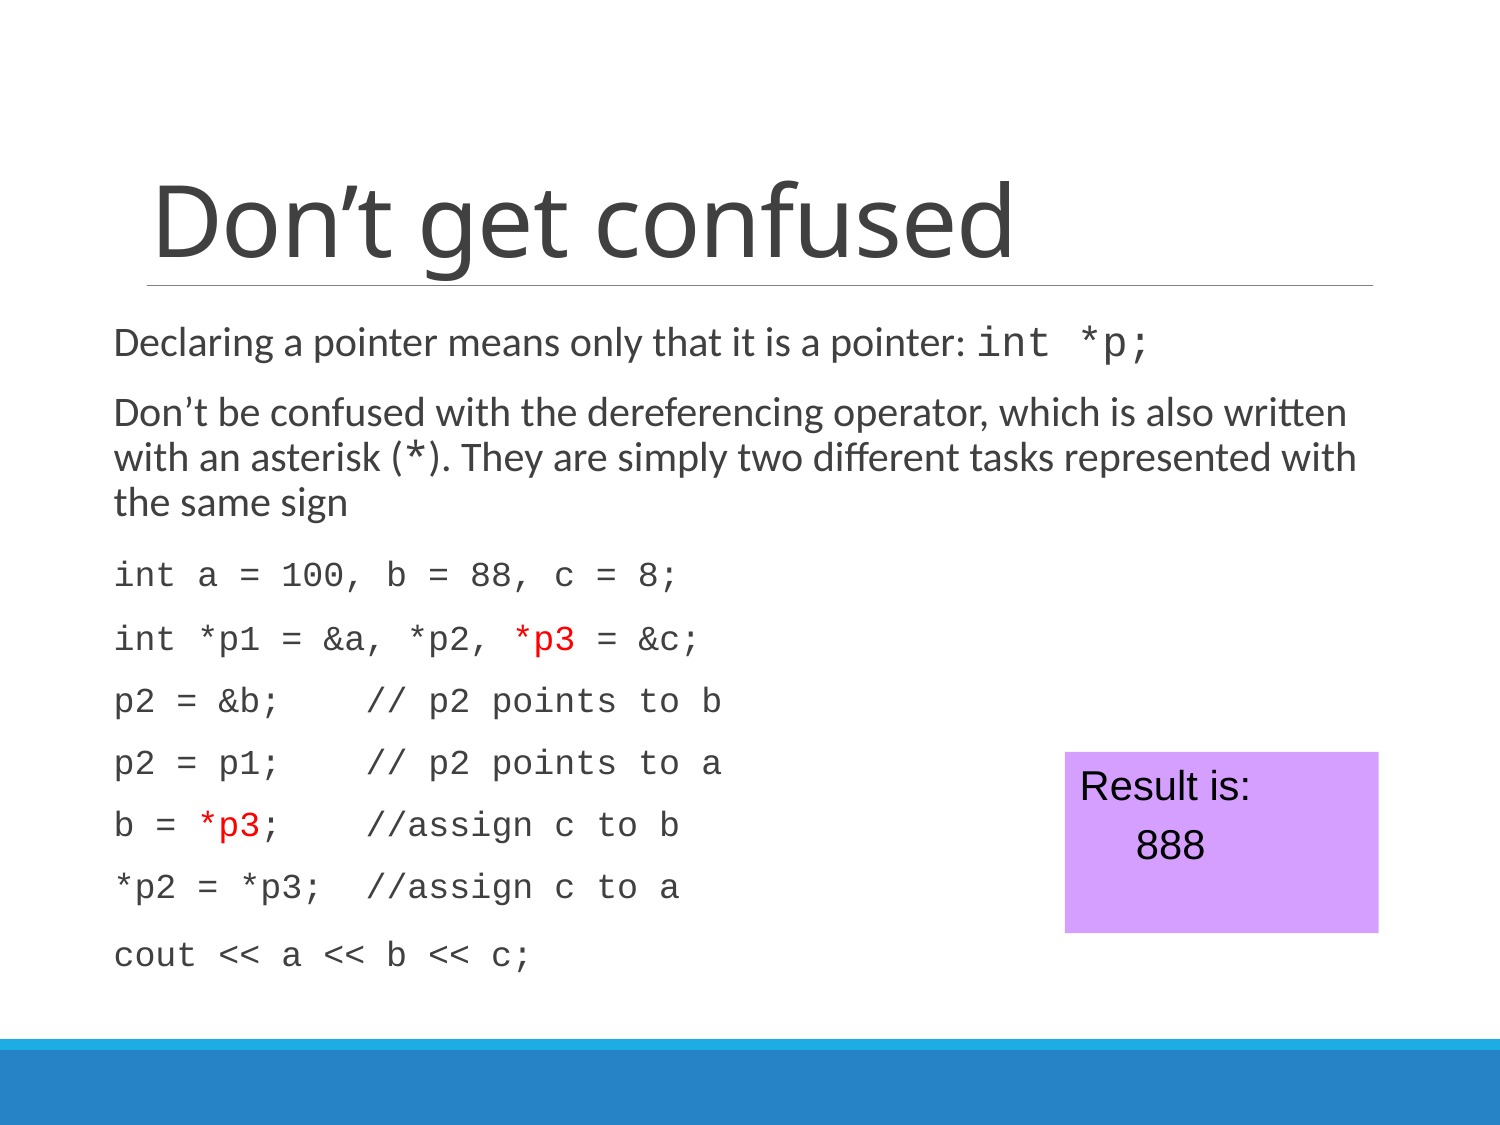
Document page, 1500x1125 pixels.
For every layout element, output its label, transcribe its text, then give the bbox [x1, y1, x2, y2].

text_box Result is: 888 [1064, 751, 1379, 934]
title Don’t get confused [135, 47, 1373, 285]
list Declaring a pointer means only that it is a pointer: int *p; Don’t be confused with the dereferencing operator, which is also written with an asterisk (*). They are simply two different tasks represented with the same sign int a = 100, b = 88, c = 8; int *p1 = &a, *p2, *p3 = &c; p2 = &b; // p2 points to b p2 = p1; // p2 points to a b = *p3; //assign c to b *p2 = *p3; //assign c to a cout << a << b << c; [99, 312, 1388, 988]
